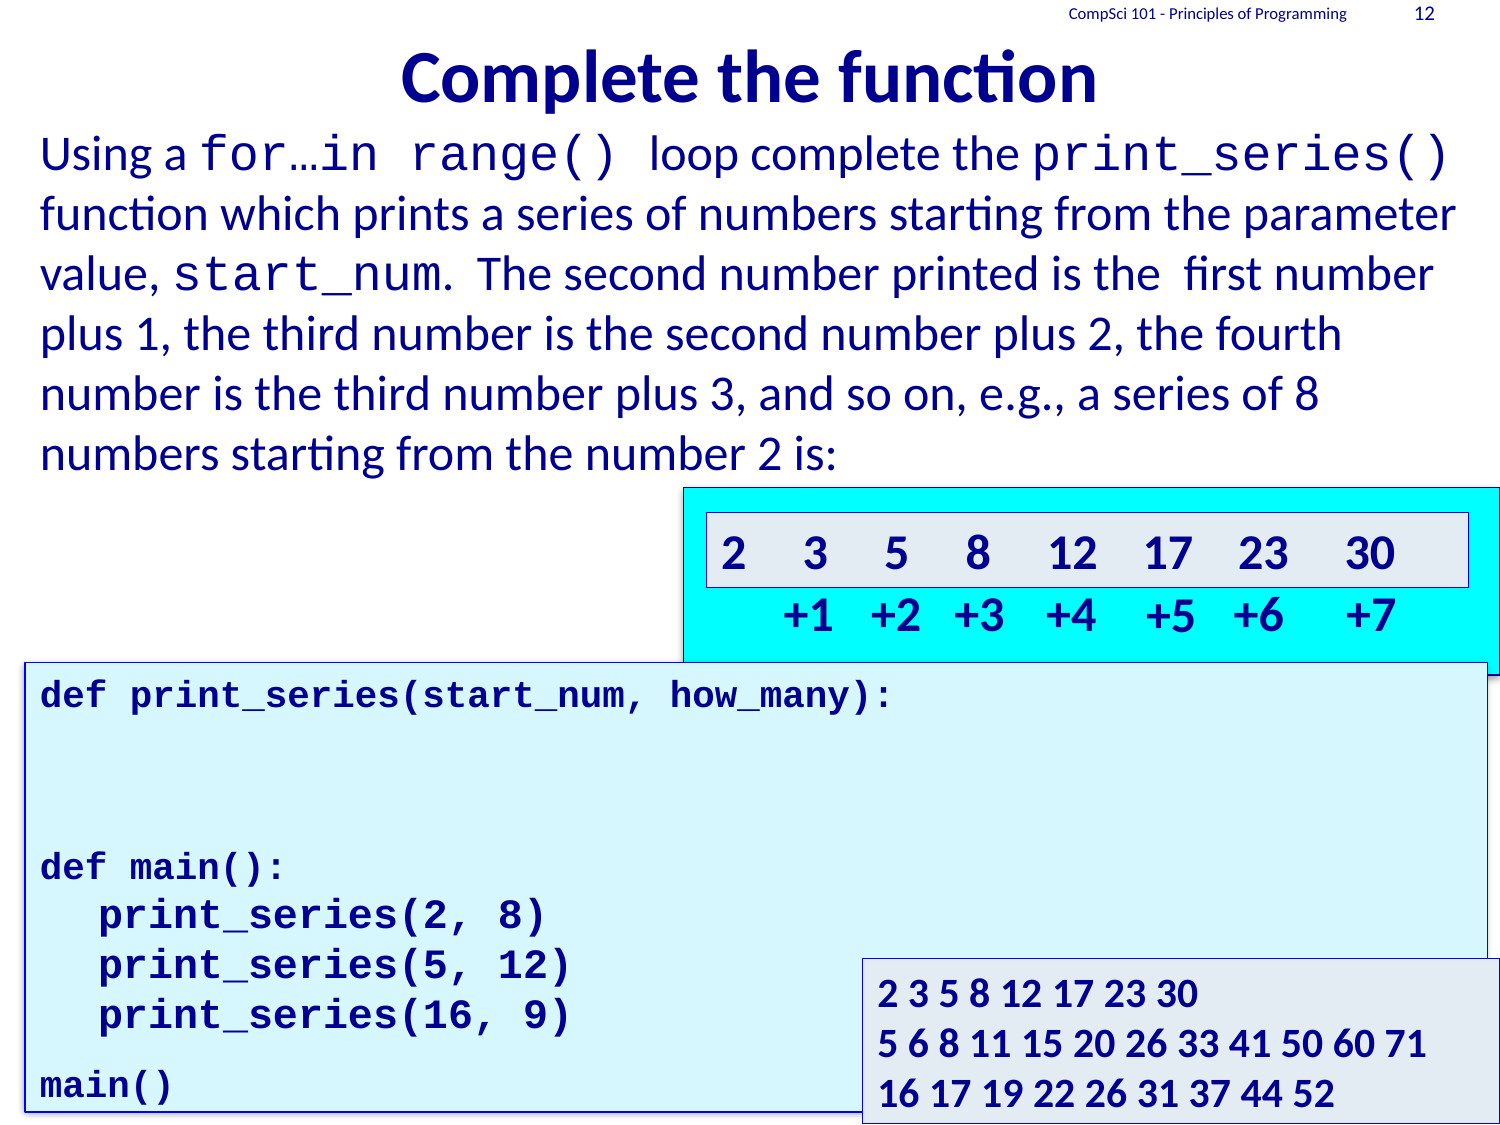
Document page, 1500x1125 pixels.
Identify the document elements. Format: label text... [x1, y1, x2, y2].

slide_number 12 [1363, 0, 1450, 25]
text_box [683, 487, 1500, 676]
list Using a for…in range() loop complete the print_series() function which prints a series of numbers starting from the parameter value, start_num. The second number printed is the first number plus 1, the third number is the second number plus 2, the fourth number is the third number plus 3, and so on, e.g., a series of 8 numbers starting from the number 2 is: [24, 112, 1488, 661]
footer CompSci 101 - Principles of Programming [912, 0, 1363, 25]
text_box 2 3 5 8 12 17 23 30 5 6 8 11 15 20 26 33 41 50 60 71 16 17 19 22 26 31 37 44 52 [862, 958, 1500, 1124]
text_box def print_series(start_num, how_many): def main(): print_series(2, 8) print_series(5, 12) print_series(16, 9) main() [24, 662, 1488, 1113]
title Complete the function [0, 0, 1500, 125]
